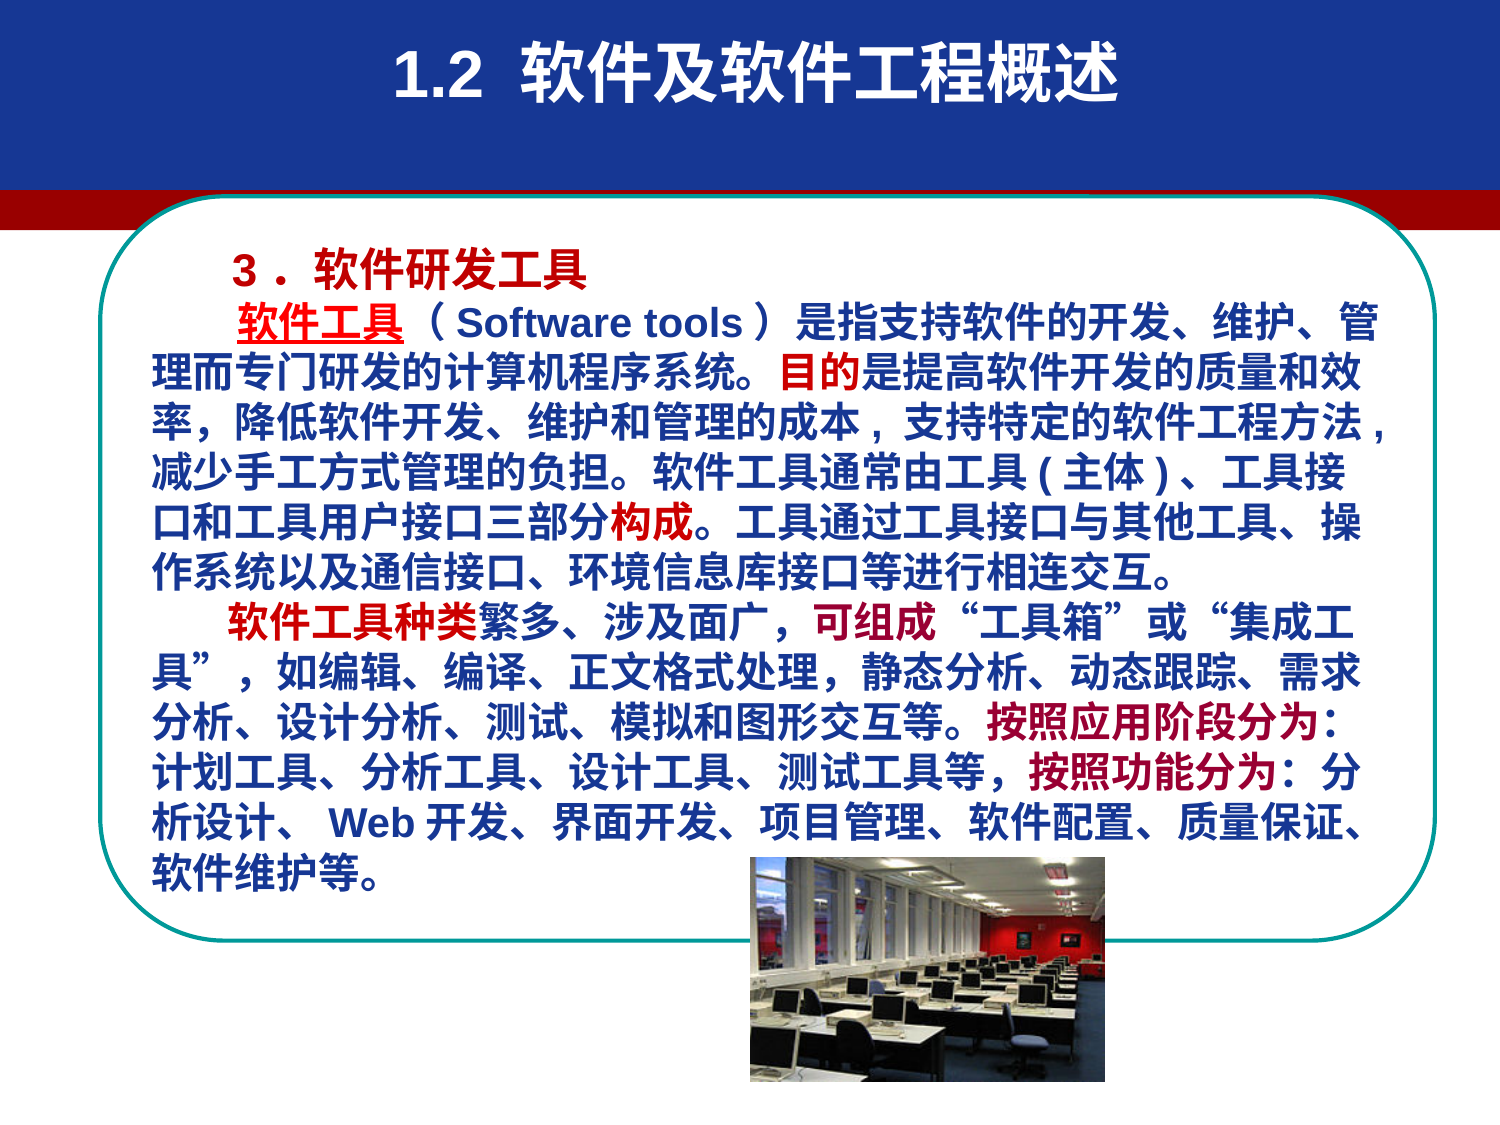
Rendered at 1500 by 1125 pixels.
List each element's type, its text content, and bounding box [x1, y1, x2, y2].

text_box 1.2 软件及软件工程概述 [74, 24, 1438, 118]
picture [749, 857, 1105, 1082]
text_box 3．软件研发工具 软件工具（Software tools）是指支持软件的开发、维护、管理而专门研发的计算机程序系统。目的是提高软件开发的质量和效率，降低软件开发、维护和管理的成本, 支持特定的软件工程方法,减少手工方式管理的负担。软件工具通常由工具(主体)、工具接口和工具用户接口三部分构成。工具通过工具接口与其他工具、操作系统以及通信接口、环境信息库接口等进行相连交互。 软件工具种类繁多、涉及面广，可组成“工具箱”或“集成工具”，如编辑、编译、正文格式处理，静态分析、动态跟踪、需求分析、设计分析、测试、模拟和图形交互等。按照应用阶段分为：计划工具、分析工具、设计工具、测试工具等，按照功能分为：分析设计、Web开发、界面开发、项目管理、软件配置、质量保证、软件维护等。 [98, 194, 1437, 943]
